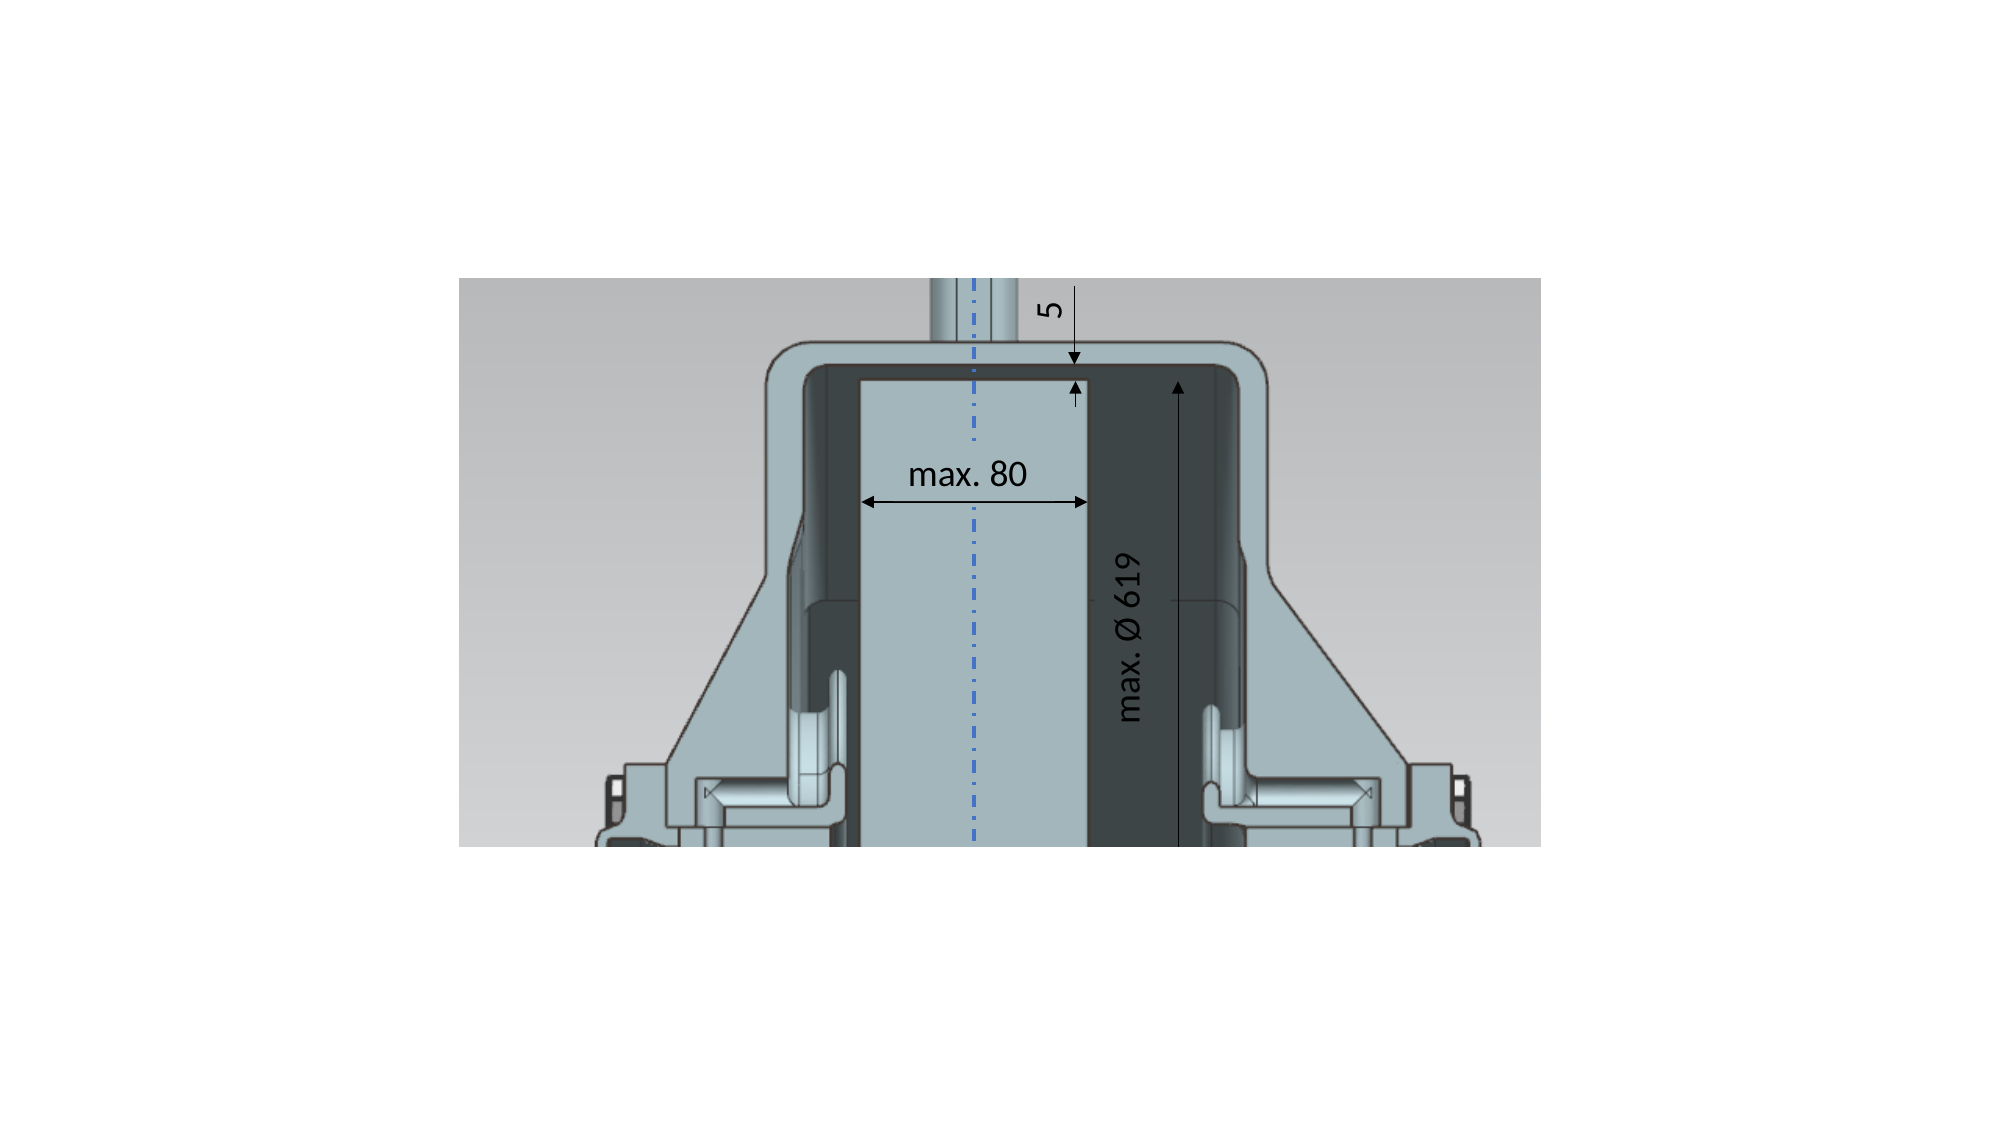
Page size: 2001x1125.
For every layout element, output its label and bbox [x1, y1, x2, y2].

picture [974, 278, 1541, 847]
picture [459, 278, 973, 847]
